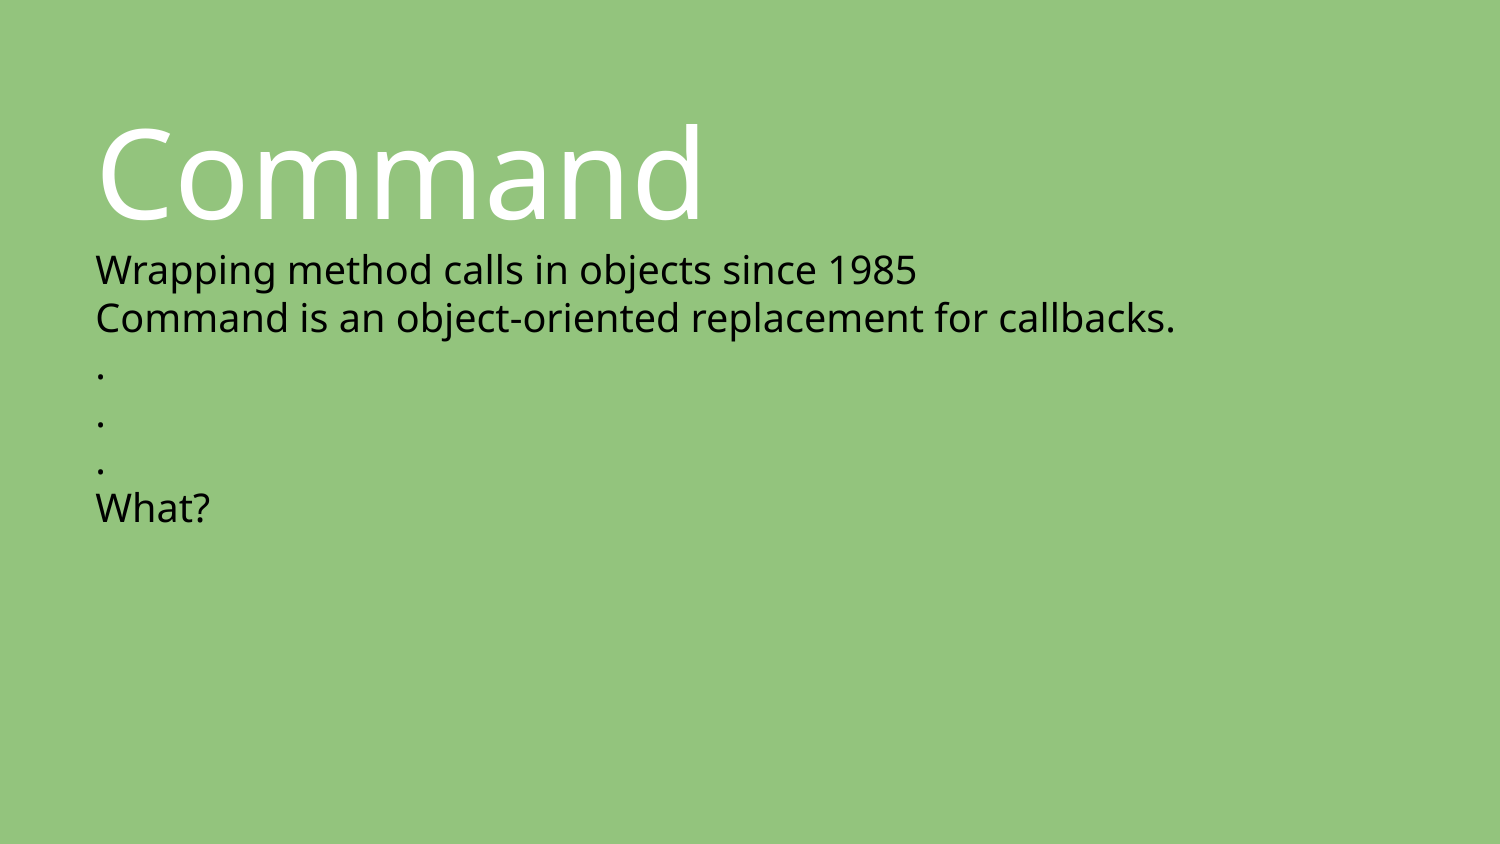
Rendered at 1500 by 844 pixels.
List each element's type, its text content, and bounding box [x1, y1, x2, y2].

title Command Wrapping method calls in objects since 1985 Command is an object-oriented replacement for callbacks. . . . What? [80, 80, 1330, 752]
